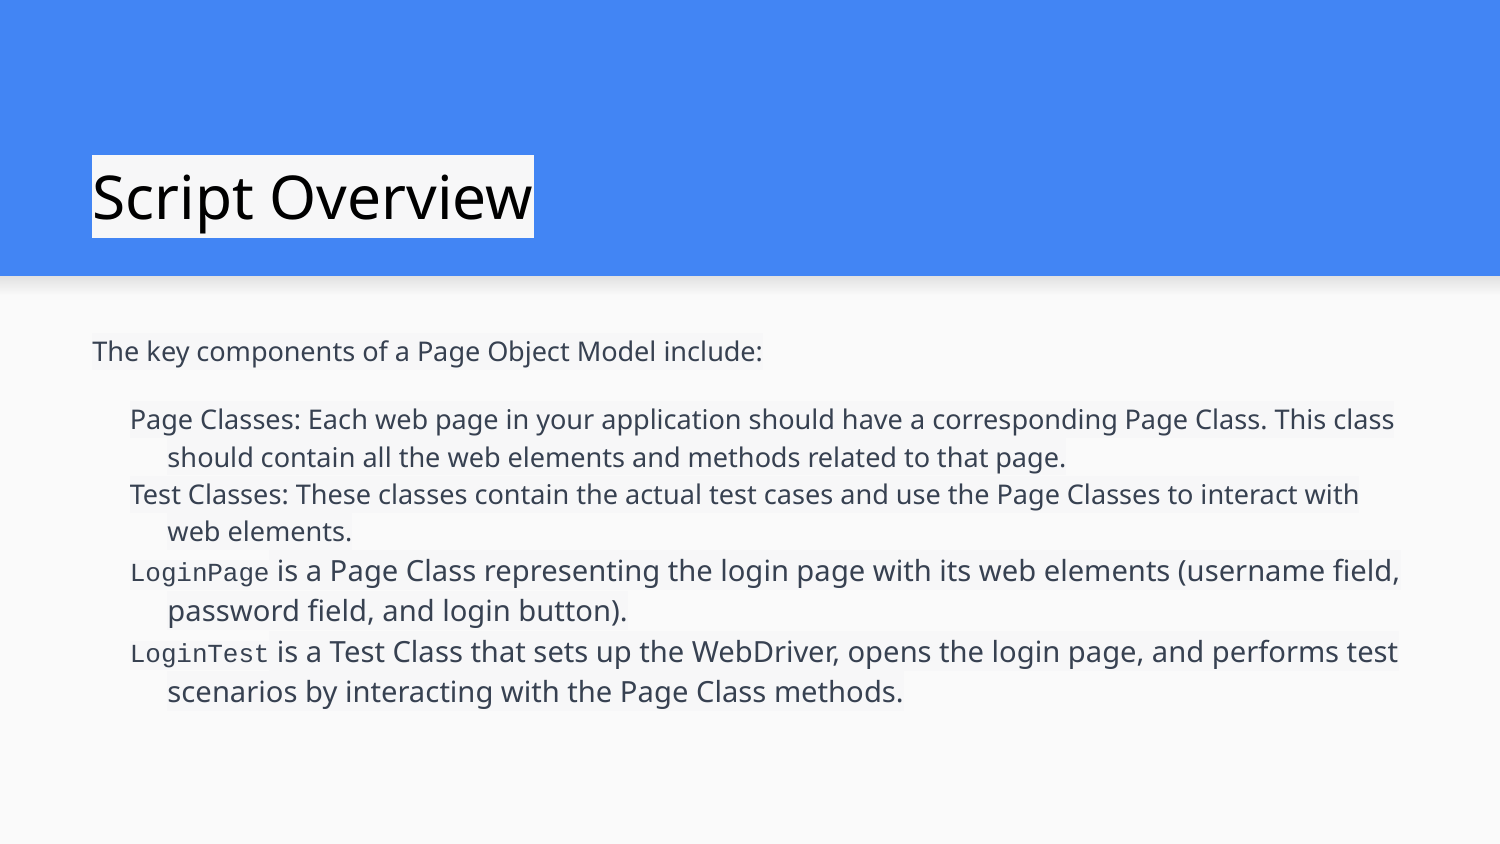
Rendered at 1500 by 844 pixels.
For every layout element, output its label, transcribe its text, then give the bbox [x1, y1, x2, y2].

title Script Overview [77, 121, 1427, 248]
list The key components of a Page Object Model include: Page Classes: Each web page in your application should have a corresponding Page Class. This class should contain all the web elements and methods related to that page. Test Classes: These classes contain the actual test cases and use the Page Classes to interact with web elements. LoginPage is a Page Class representing the login page with its web elements (username field, password field, and login button). LoginTest is a Test Class that sets up the WebDriver, opens the login page, and performs test scenarios by interacting with the Page Class methods. [77, 314, 1427, 760]
